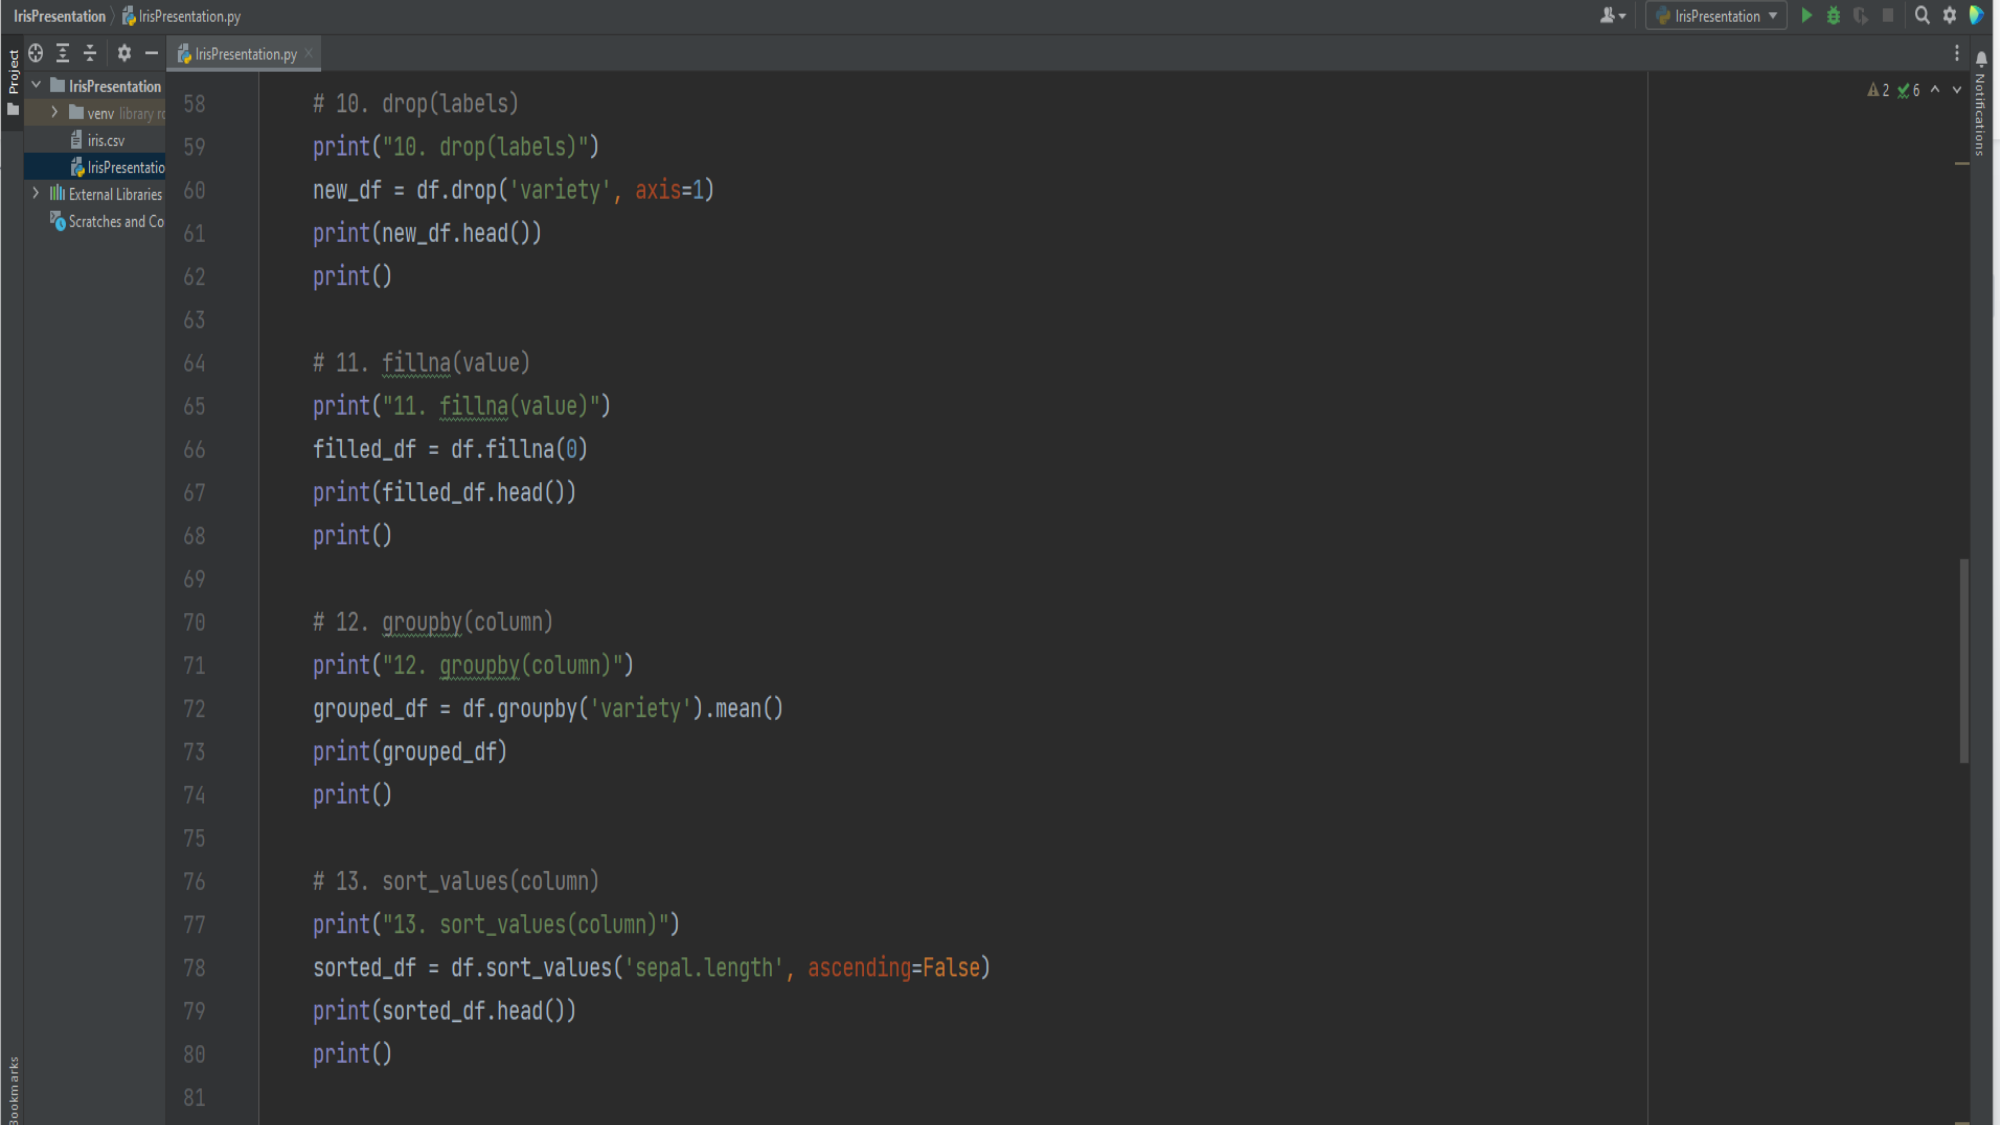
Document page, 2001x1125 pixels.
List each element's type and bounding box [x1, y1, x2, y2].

list [0, 0, 2000, 1125]
